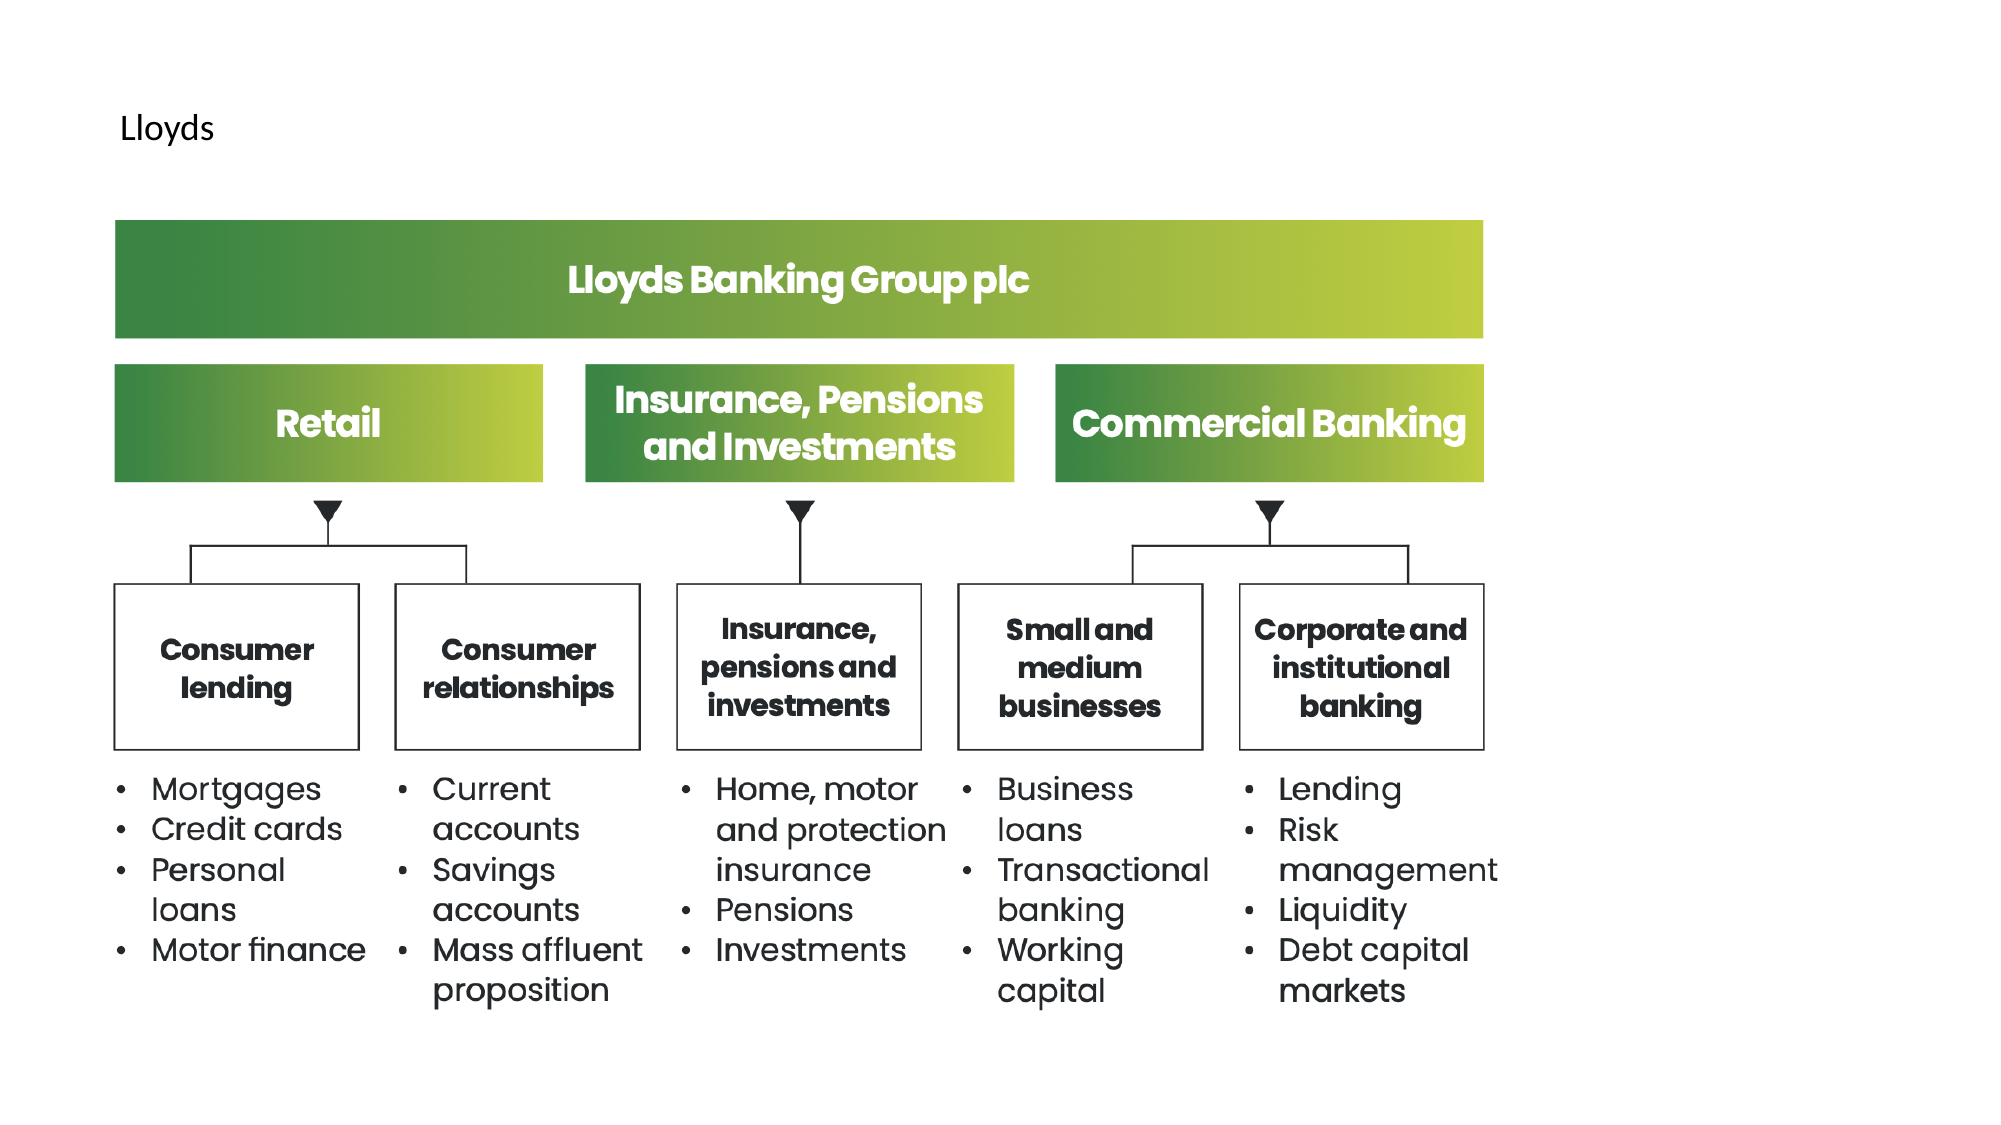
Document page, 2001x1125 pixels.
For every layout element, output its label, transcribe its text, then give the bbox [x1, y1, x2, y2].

text_box Lloyds [105, 95, 419, 156]
picture [76, 192, 1530, 1037]
